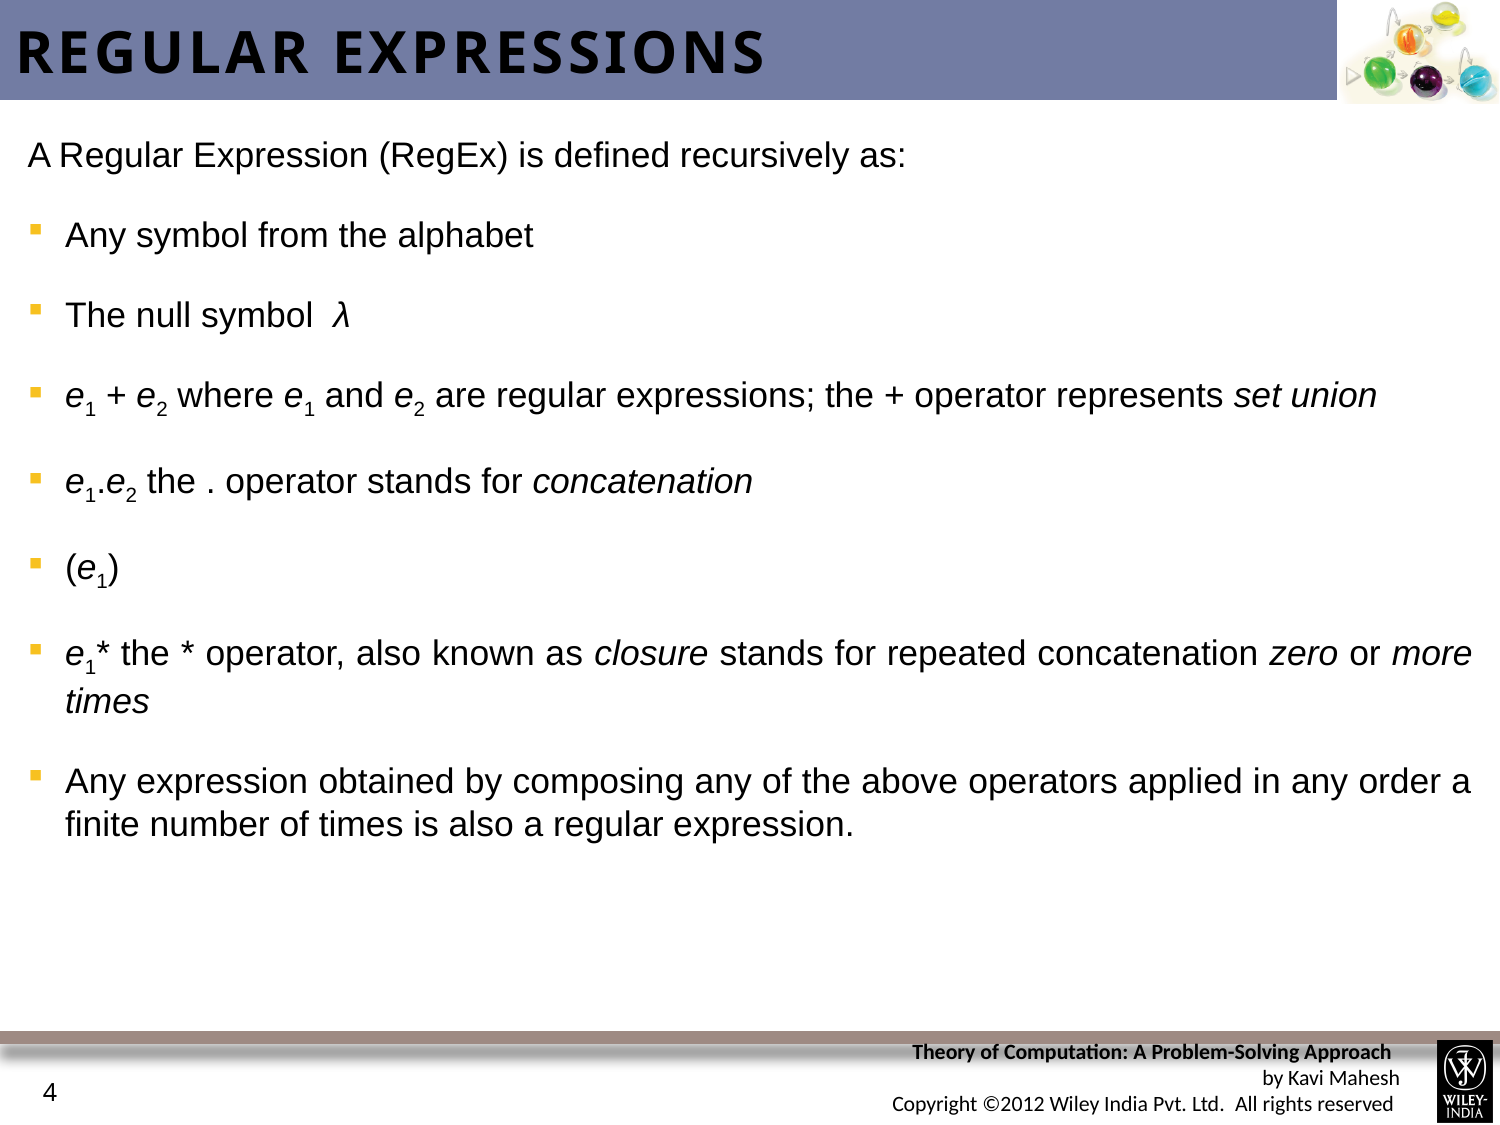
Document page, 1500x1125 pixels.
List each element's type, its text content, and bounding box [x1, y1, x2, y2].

list A Regular Expression (RegEx) is defined recursively as: Any symbol from the alphabet The null symbol λ e1 + e2 where e1 and e2 are regular expressions; the + operator represents set union e1.e2 the . operator stands for concatenation (e1) e1* the * operator, also known as closure stands for repeated concatenation zero or more times Any expression obtained by composing any of the above operators applied in any order a finite number of times is also a regular expression. [12, 125, 1488, 1025]
picture [1437, 1040, 1493, 1123]
slide_number 4 [0, 1062, 100, 1125]
title Regular Expressions [0, 12, 1400, 88]
picture [1337, 0, 1500, 104]
